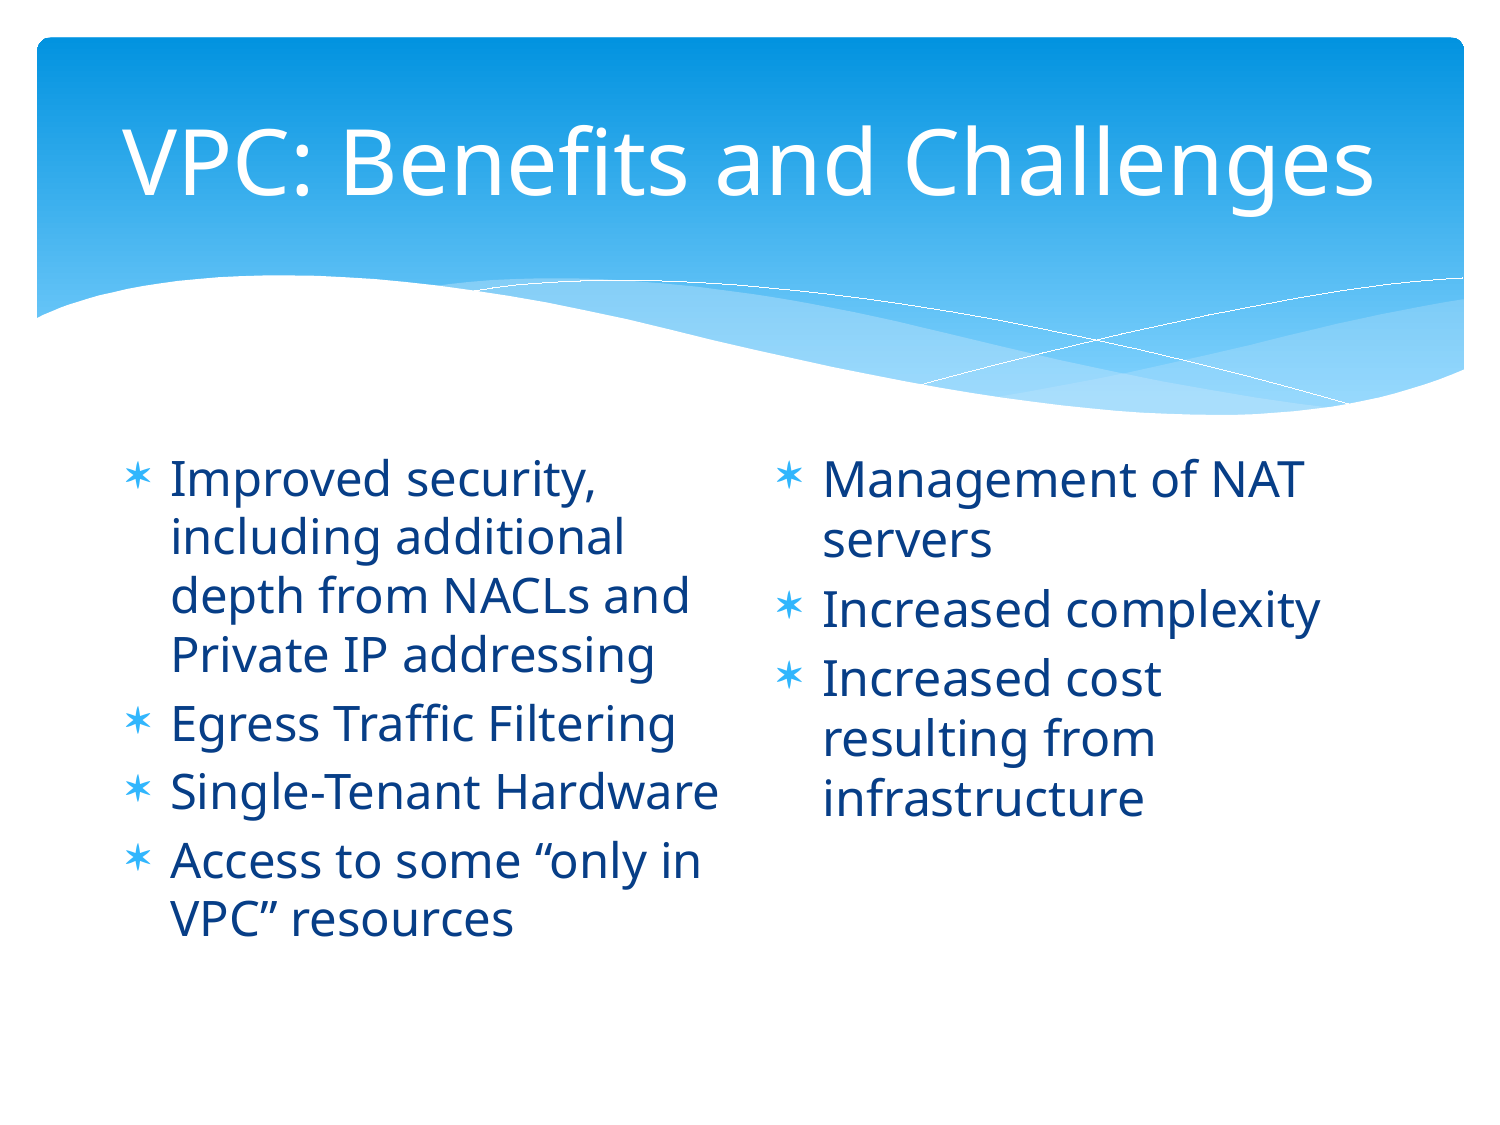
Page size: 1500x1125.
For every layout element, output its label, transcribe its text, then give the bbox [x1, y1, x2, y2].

title VPC: Benefits and Challenges [75, 55, 1425, 261]
list Management of NAT servers Increased complexity Increased cost resulting from infrastructure [761, 439, 1389, 1005]
list Improved security, including additional depth from NACLs and Private IP addressing Egress Traffic Filtering Single-Tenant Hardware Access to some “only in VPC” resources [111, 439, 738, 1005]
